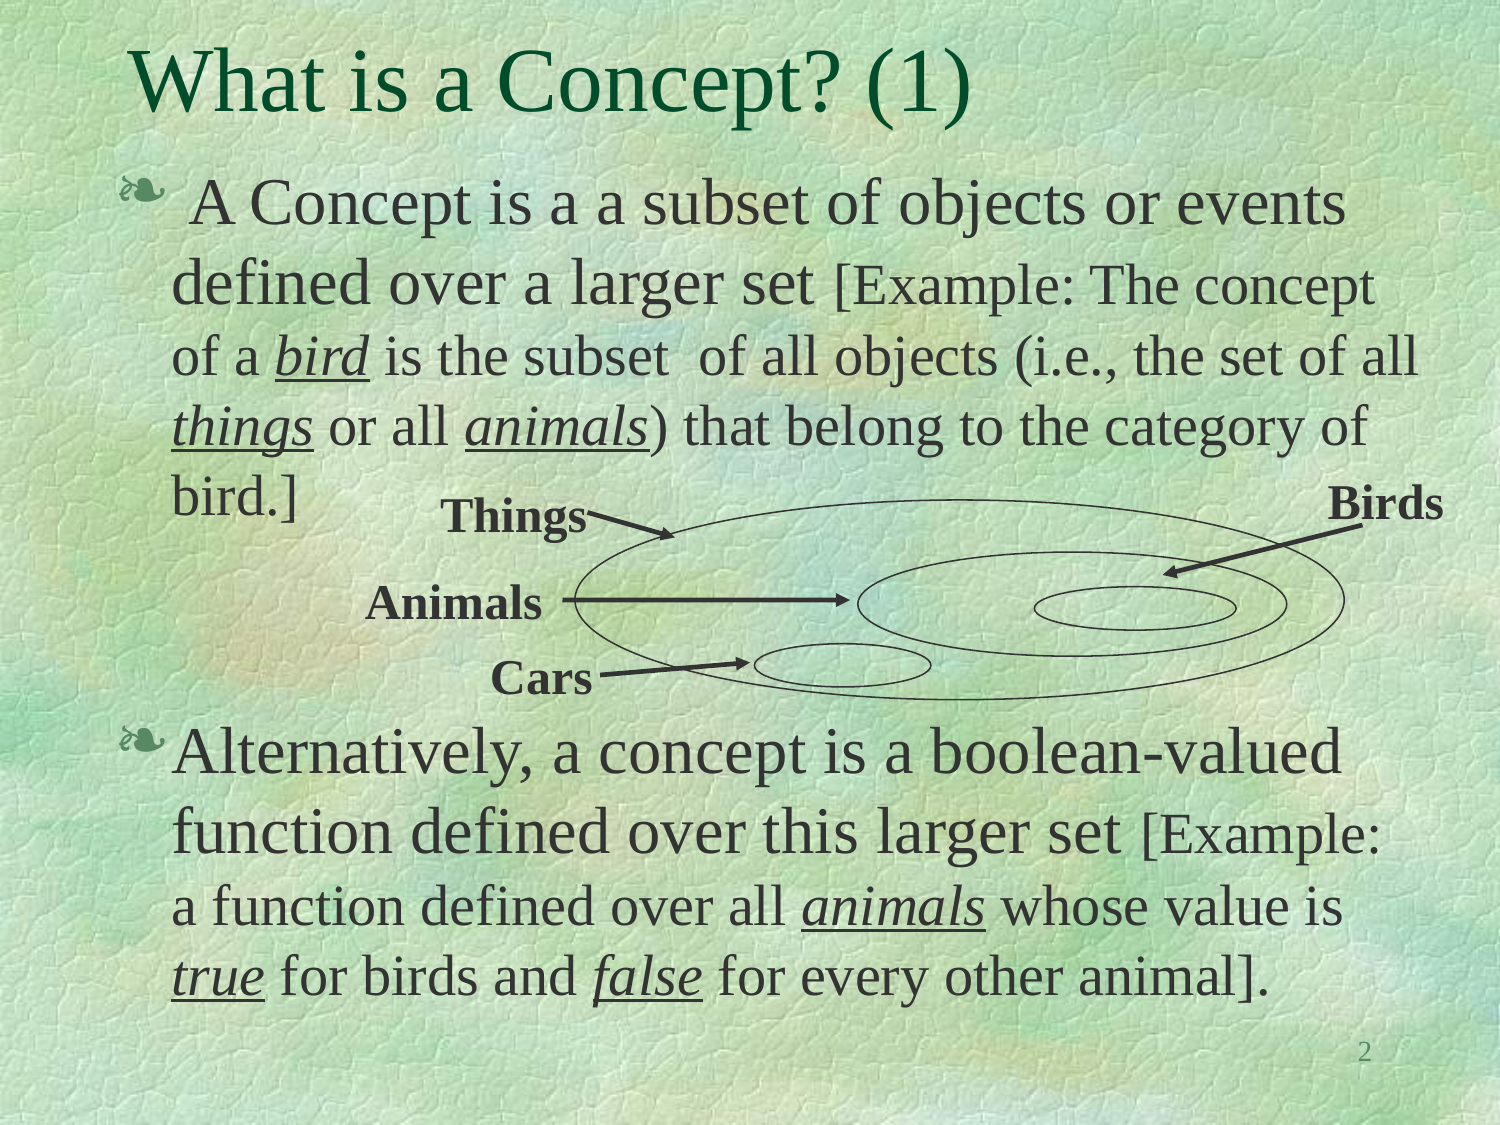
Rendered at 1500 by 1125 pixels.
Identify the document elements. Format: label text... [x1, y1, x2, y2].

list A Concept is a a subset of objects or events defined over a larger set [Example: The concept of a bird is the subset of all objects (i.e., the set of all things or all animals) that belong to the category of bird.] Alternatively, a concept is a boolean-valued function defined over this larger set [Example: a function defined over all animals whose value is true for birds and false for every other animal]. [99, 149, 1438, 801]
picture [0, 0, 1500, 1125]
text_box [349, 462, 1460, 713]
slide_number 2 [1074, 1025, 1388, 1100]
title What is a Concept? (1) [112, 37, 1376, 138]
